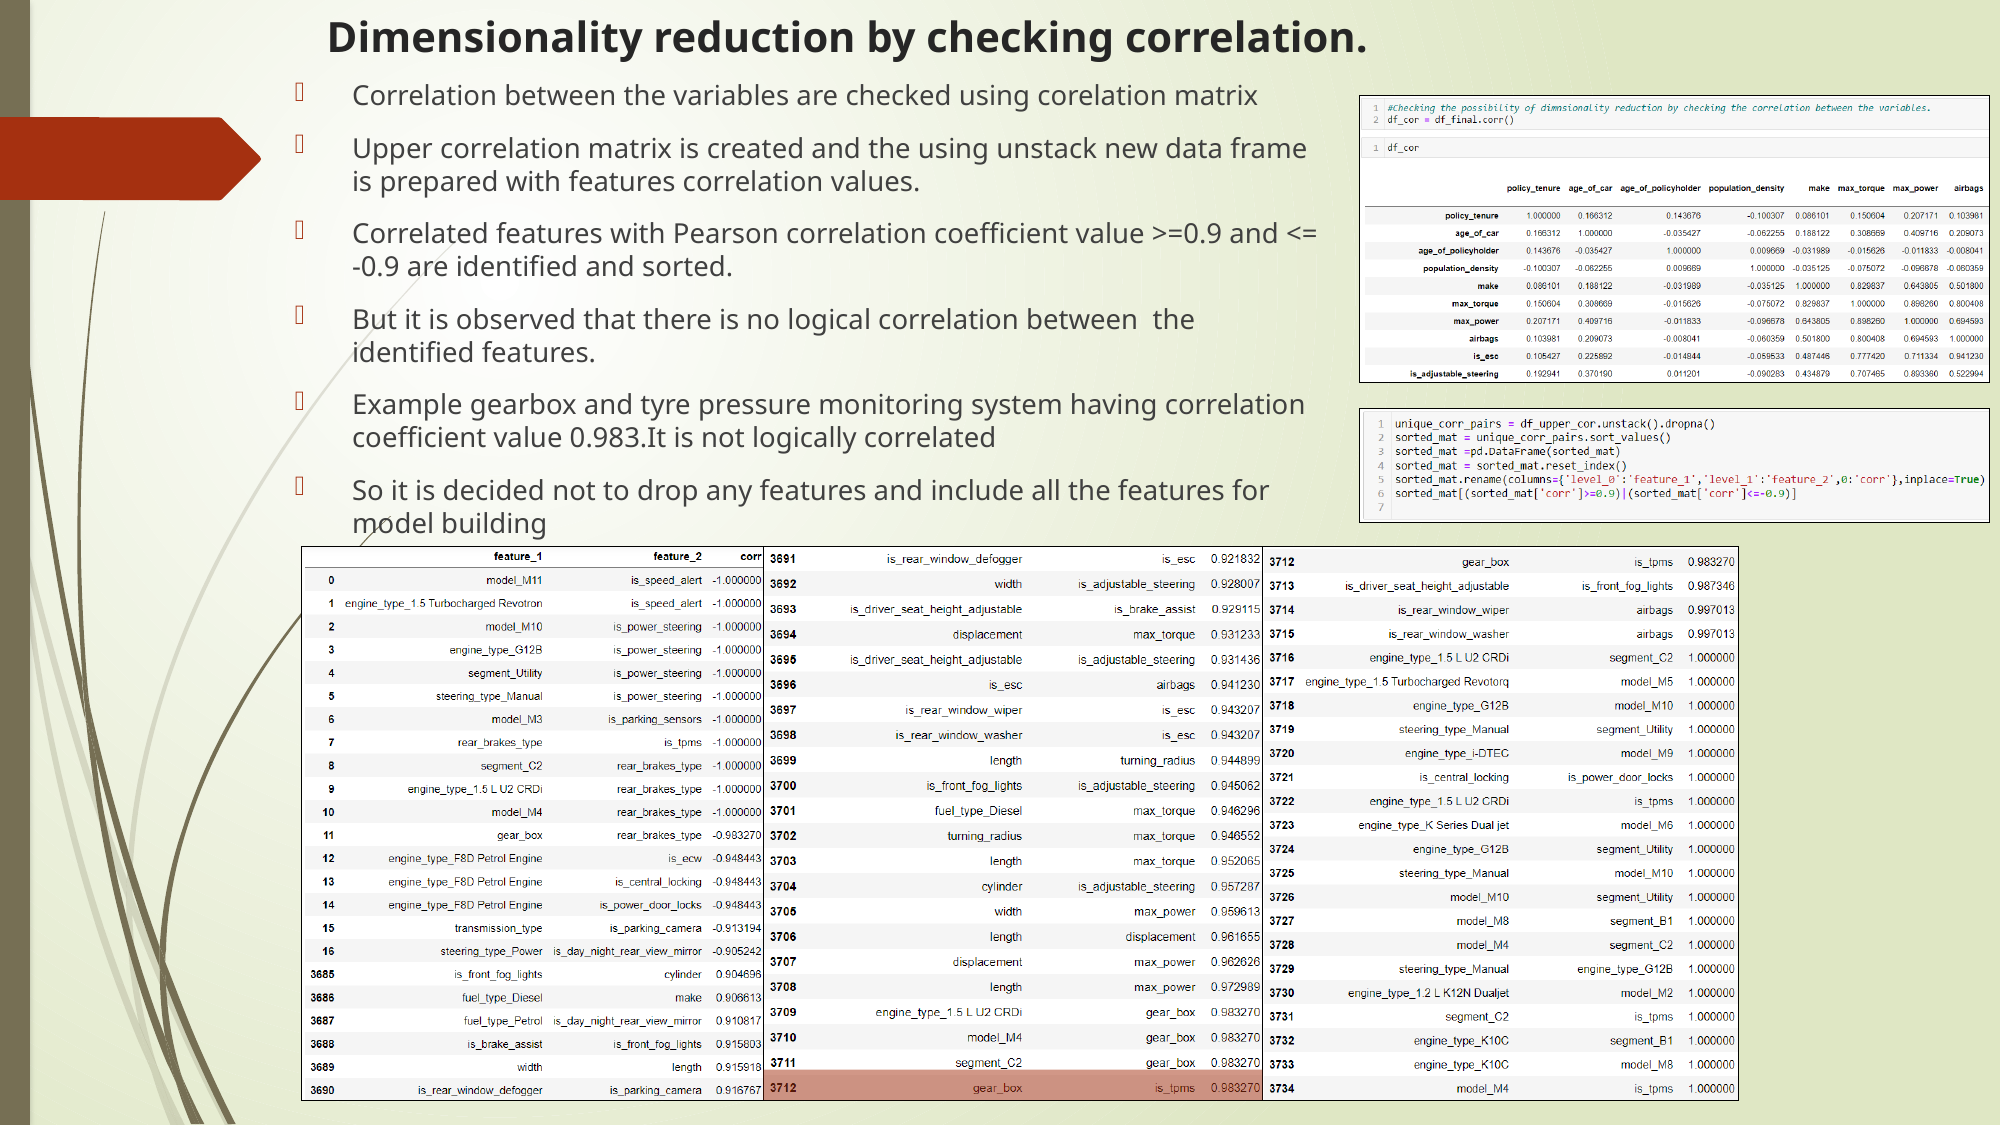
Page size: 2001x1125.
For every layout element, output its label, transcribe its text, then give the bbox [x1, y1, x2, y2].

picture [1358, 94, 1990, 383]
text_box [300, 546, 1740, 1101]
picture [1358, 408, 1990, 523]
list Correlation between the variables are checked using corelation matrix Upper correlation matrix is created and the using unstack new data frame is prepared with features correlation values. Correlated features with Pearson correlation coefficient value >=0.9 and <= -0.9 are identified and sorted. But it is observed that there is no logical correlation between the identified features. Example gearbox and tyre pressure monitoring system having correlation coefficient value 0.983.It is not logically correlated So it is decided not to drop any features and include all the features for model building [279, 70, 1338, 547]
title Dimensionality reduction by checking correlation. [311, 3, 1774, 71]
